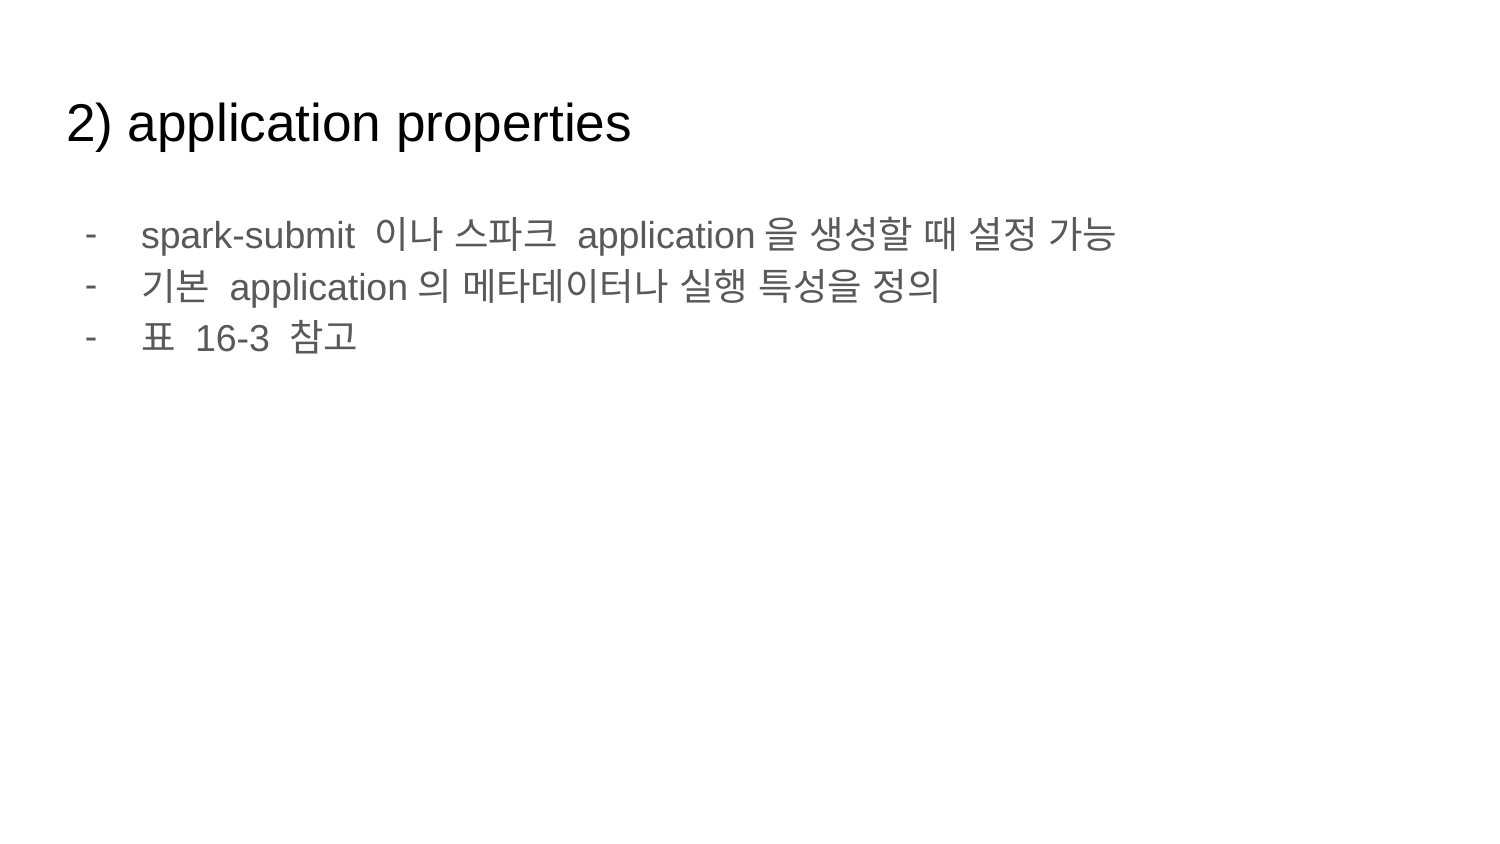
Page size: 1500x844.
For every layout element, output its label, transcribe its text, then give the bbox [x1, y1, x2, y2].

list spark-submit 이나 스파크 application을 생성할 때 설정 가능 기본 application의 메타데이터나 실행 특성을 정의 표 16-3 참고 [51, 189, 1449, 750]
title 2) application properties [51, 72, 1449, 167]
